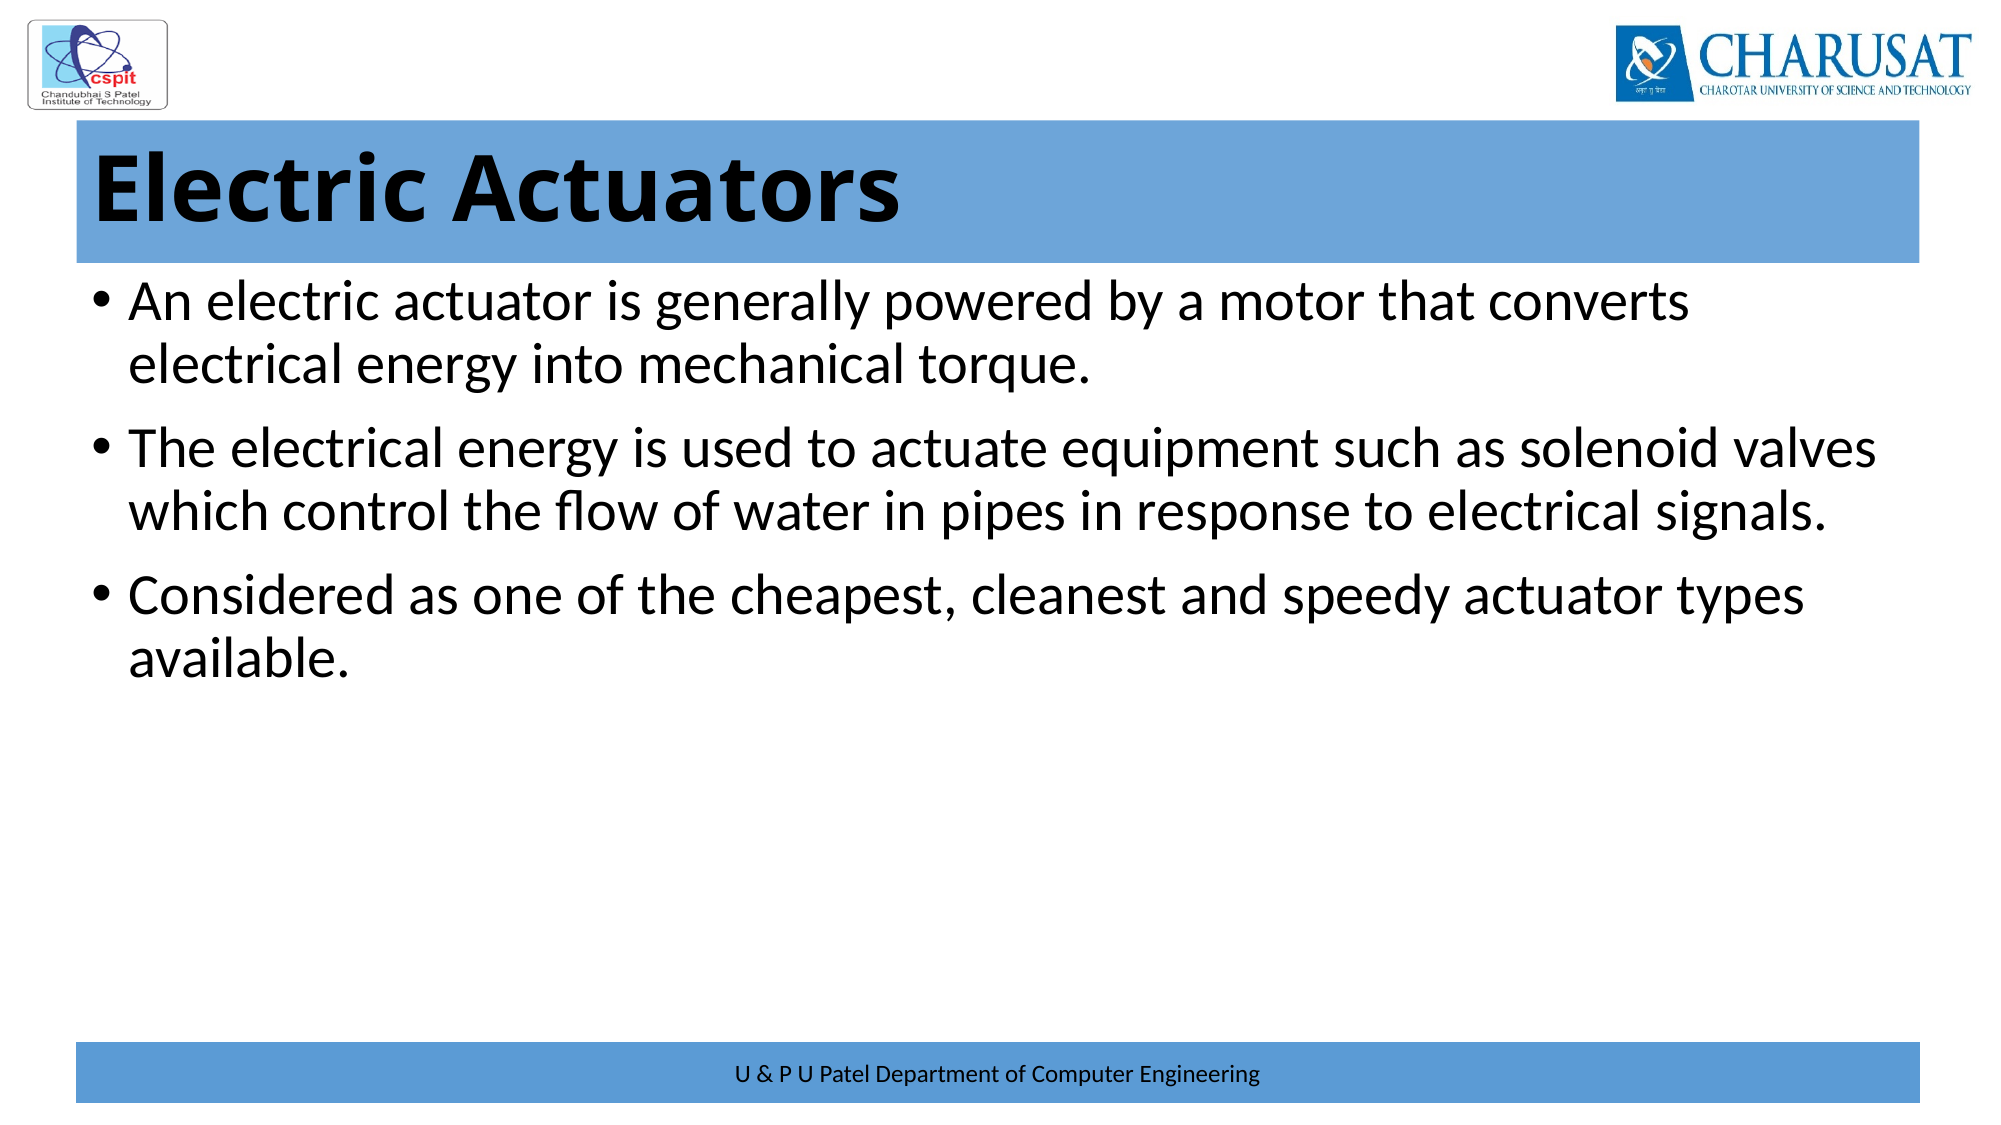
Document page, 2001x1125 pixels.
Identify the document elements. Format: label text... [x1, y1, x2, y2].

picture [1609, 16, 1979, 106]
list An electric actuator is generally powered by a motor that converts electrical energy into mechanical torque. The electrical energy is used to actuate equipment such as solenoid valves which control the flow of water in pipes in response to electrical signals. Considered as one of the cheapest, cleanest and speedy actuator types available. [76, 262, 1920, 1014]
picture [21, 16, 173, 113]
title Electric Actuators [76, 120, 1920, 262]
